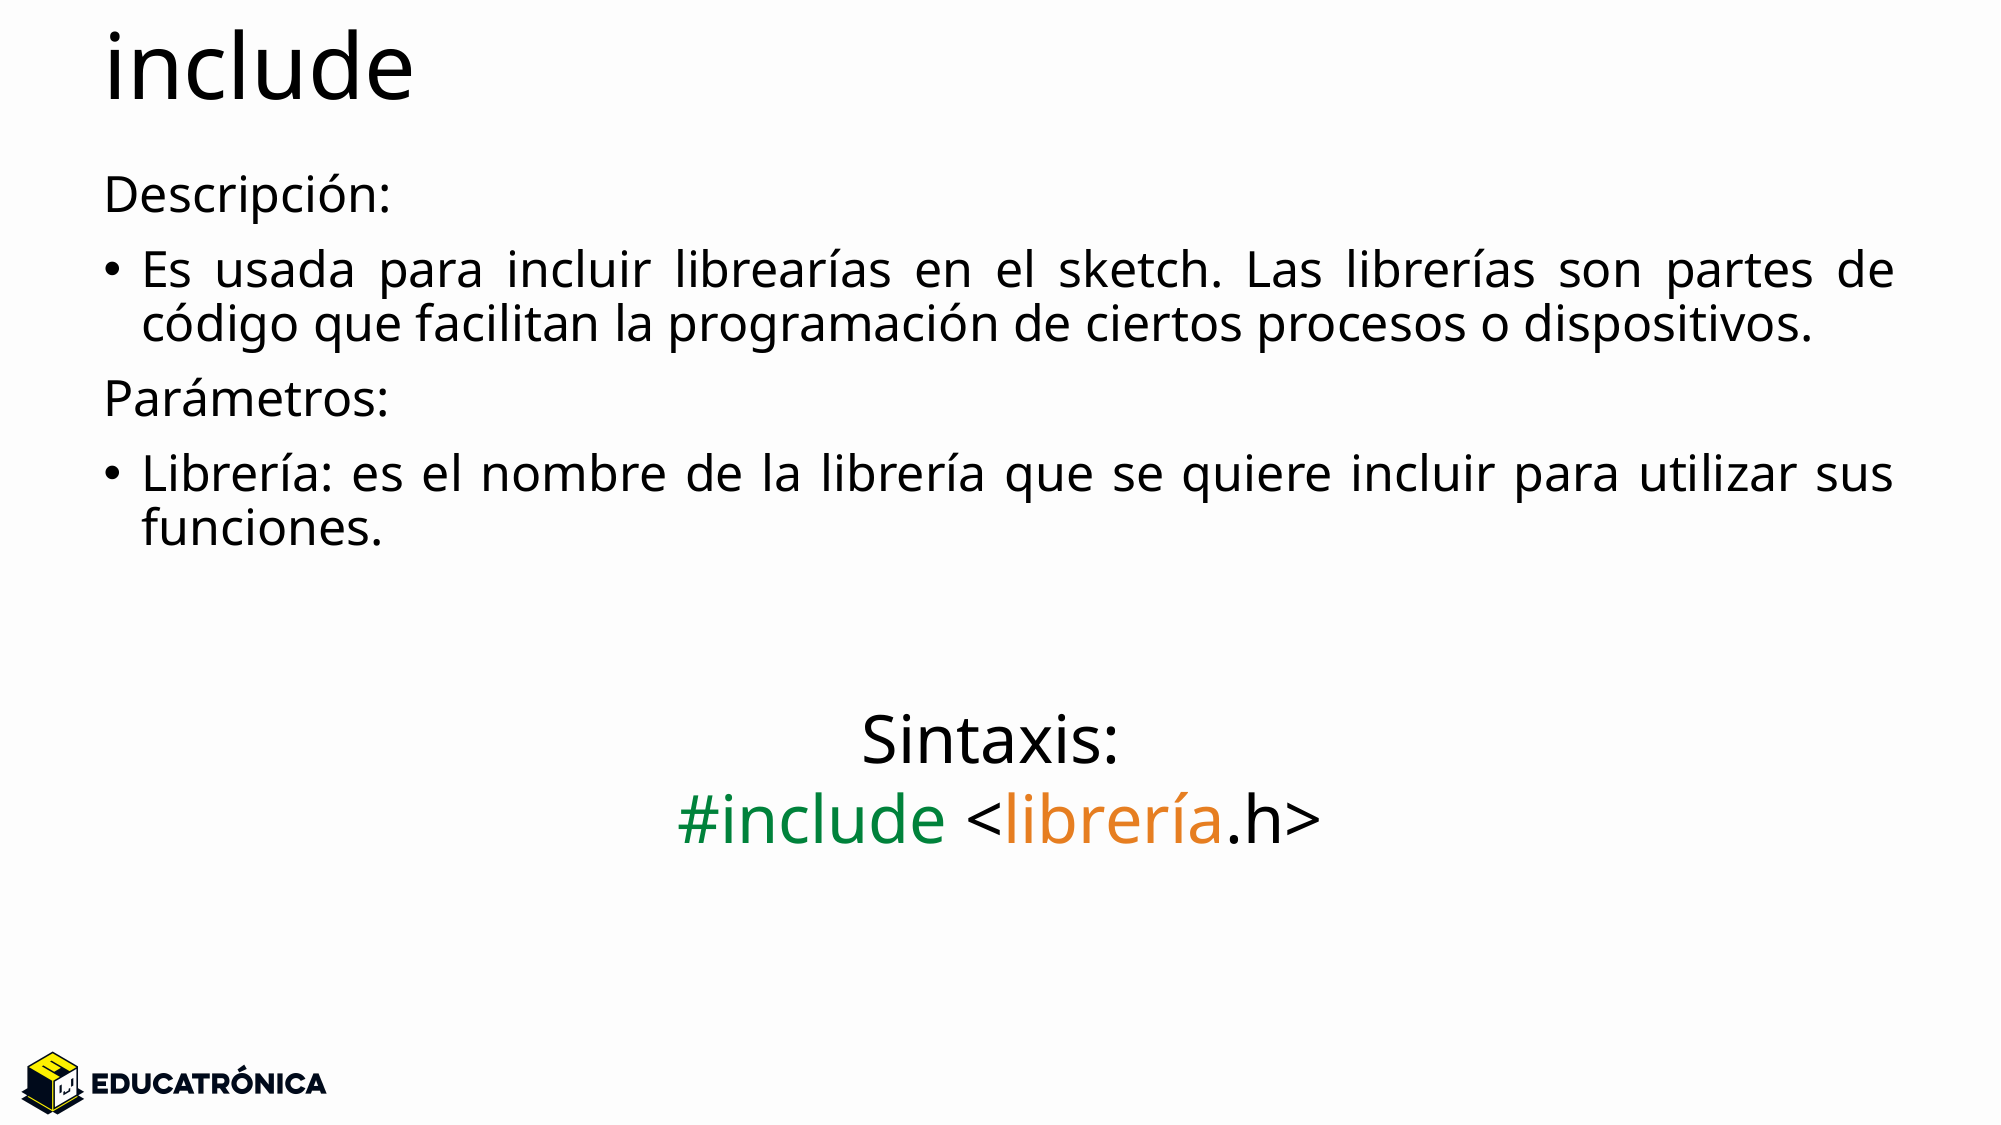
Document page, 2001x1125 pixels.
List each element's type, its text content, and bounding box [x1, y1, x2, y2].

picture [19, 1048, 330, 1118]
text_box Sintaxis: #include <librería.h> [662, 689, 1338, 865]
list Descripción: Es usada para incluir librearías en el sketch. Las librerías son partes de código que facilitan la programación de ciertos procesos o dispositivos. Parámetros: Librería: es el nombre de la librería que se quiere incluir para utilizar sus funciones. [88, 162, 1912, 1037]
title include [88, 7, 1912, 133]
